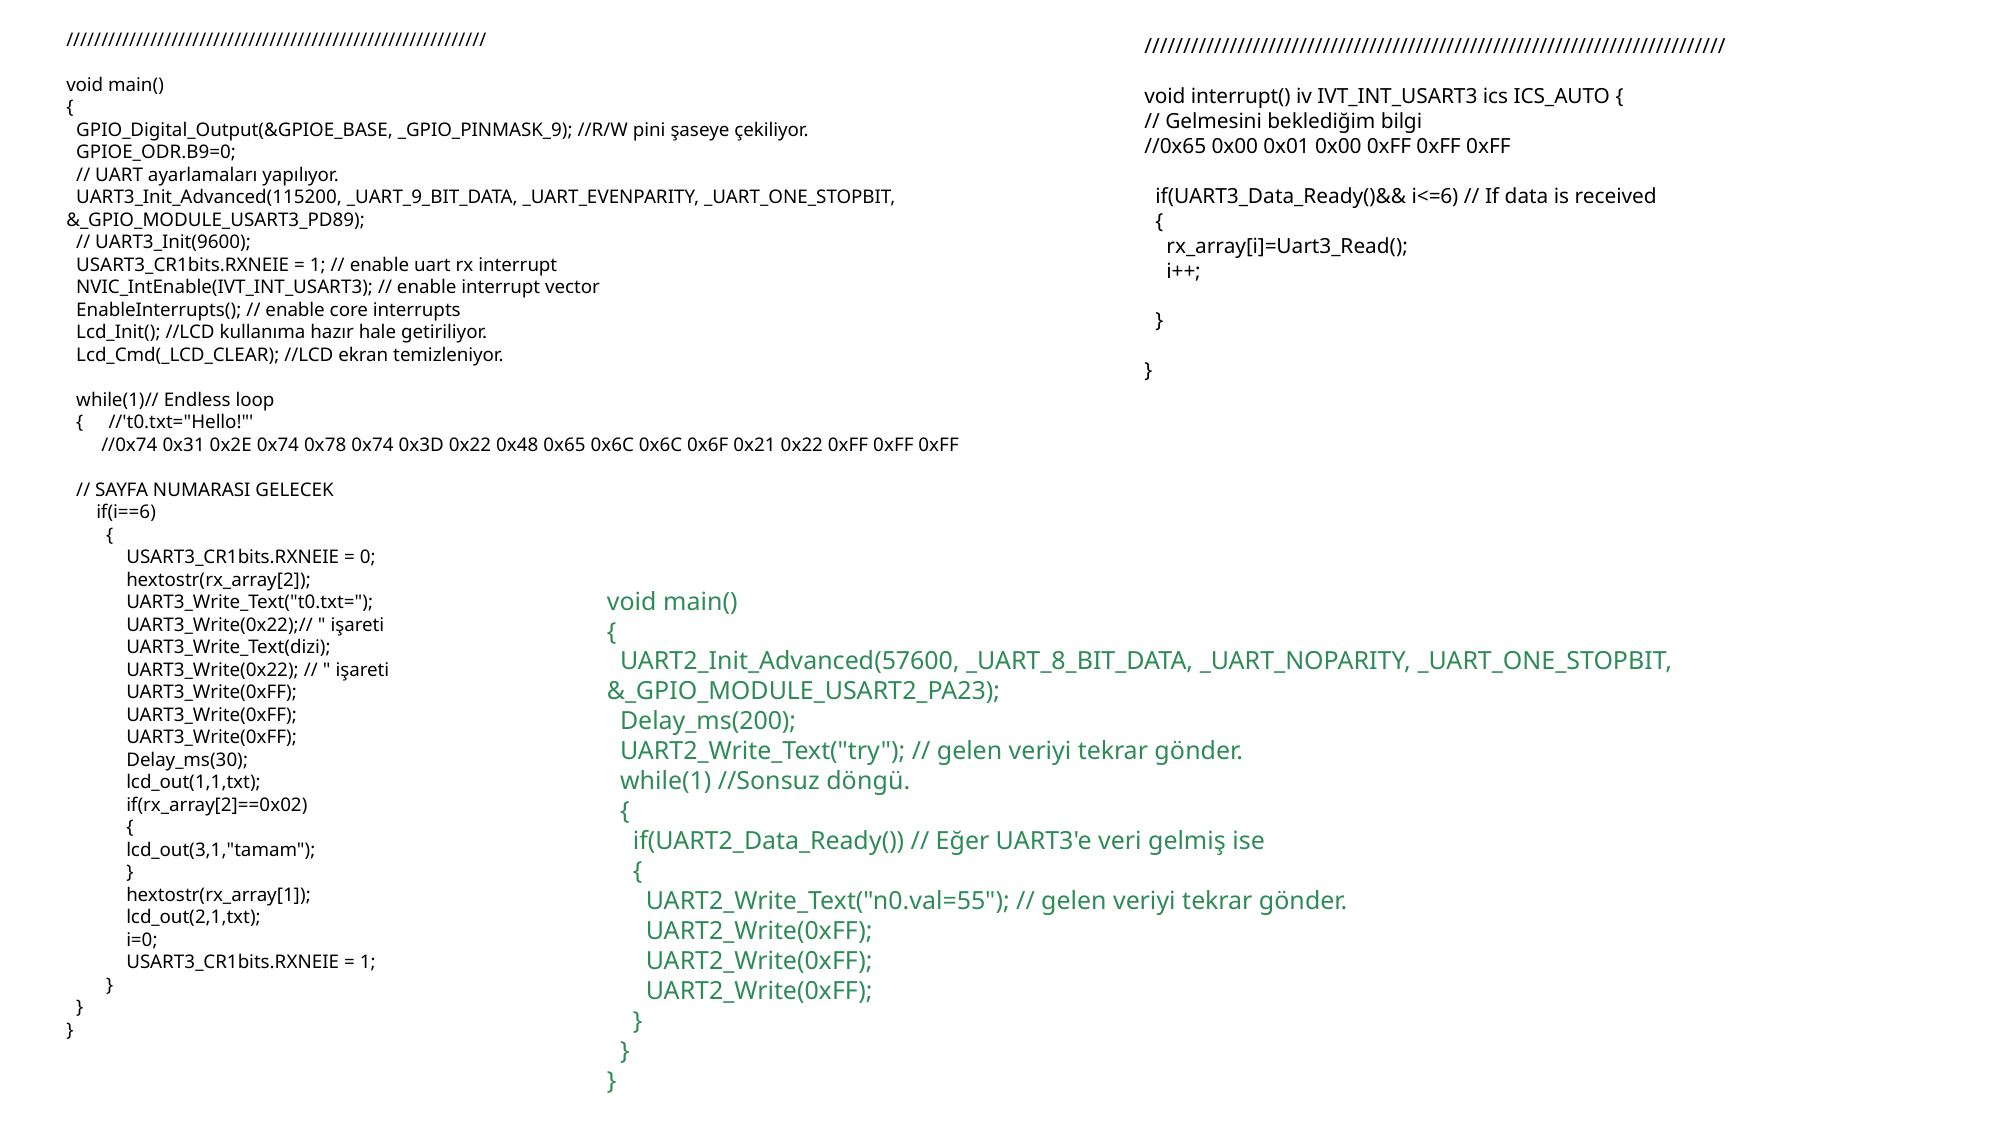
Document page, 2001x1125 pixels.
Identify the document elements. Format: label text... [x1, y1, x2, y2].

text_box /////////////////////////////////////////////////////////////////////////// void interrupt() iv IVT_INT_USART3 ics ICS_AUTO { // Gelmesini beklediğim bilgi //0x65 0x00 0x01 0x00 0xFF 0xFF 0xFF if(UART3_Data_Ready()&& i<=6) // If data is received { rx_array[i]=Uart3_Read(); i++; } } [1129, 0, 1872, 390]
text_box void main() { UART2_Init_Advanced(57600, _UART_8_BIT_DATA, _UART_NOPARITY, _UART_ONE_STOPBIT, &_GPIO_MODULE_USART2_PA23); Delay_ms(200); UART2_Write_Text("try"); // gelen veriyi tekrar gönder. while(1) //Sonsuz döngü. { if(UART2_Data_Ready()) // Eğer UART3'e veri gelmiş ise { UART2_Write_Text("n0.val=55"); // gelen veriyi tekrar gönder. UART2_Write(0xFF); UART2_Write(0xFF); UART2_Write(0xFF); } } } [592, 577, 1949, 1102]
text_box //////////////////////////////////////////////////////////// void main() { GPIO_Digital_Output(&GPIOE_BASE, _GPIO_PINMASK_9); //R/W pini şaseye çekiliyor. GPIOE_ODR.B9=0; // UART ayarlamaları yapılıyor. UART3_Init_Advanced(115200, _UART_9_BIT_DATA, _UART_EVENPARITY, _UART_ONE_STOPBIT, &_GPIO_MODULE_USART3_PD89); // UART3_Init(9600); USART3_CR1bits.RXNEIE = 1; // enable uart rx interrupt NVIC_IntEnable(IVT_INT_USART3); // enable interrupt vector EnableInterrupts(); // enable core interrupts Lcd_Init(); //LCD kullanıma hazır hale getiriliyor. Lcd_Cmd(_LCD_CLEAR); //LCD ekran temizleniyor. while(1)// Endless loop { //'t0.txt="Hello!"' //0x74 0x31 0x2E 0x74 0x78 0x74 0x3D 0x22 0x48 0x65 0x6C 0x6C 0x6F 0x21 0x22 0xFF 0xFF 0xFF // SAYFA NUMARASI GELECEK if(i==6) { USART3_CR1bits.RXNEIE = 0; hextostr(rx_array[2]); UART3_Write_Text("t0.txt="); UART3_Write(0x22);// " işareti UART3_Write_Text(dizi); UART3_Write(0x22); // " işareti UART3_Write(0xFF); UART3_Write(0xFF); UART3_Write(0xFF); Delay_ms(30); lcd_out(1,1,txt); if(rx_array[2]==0x02) { lcd_out(3,1,"tamam"); } hextostr(rx_array[1]); lcd_out(2,1,txt); i=0; USART3_CR1bits.RXNEIE = 1; } } } [51, 20, 1052, 1048]
